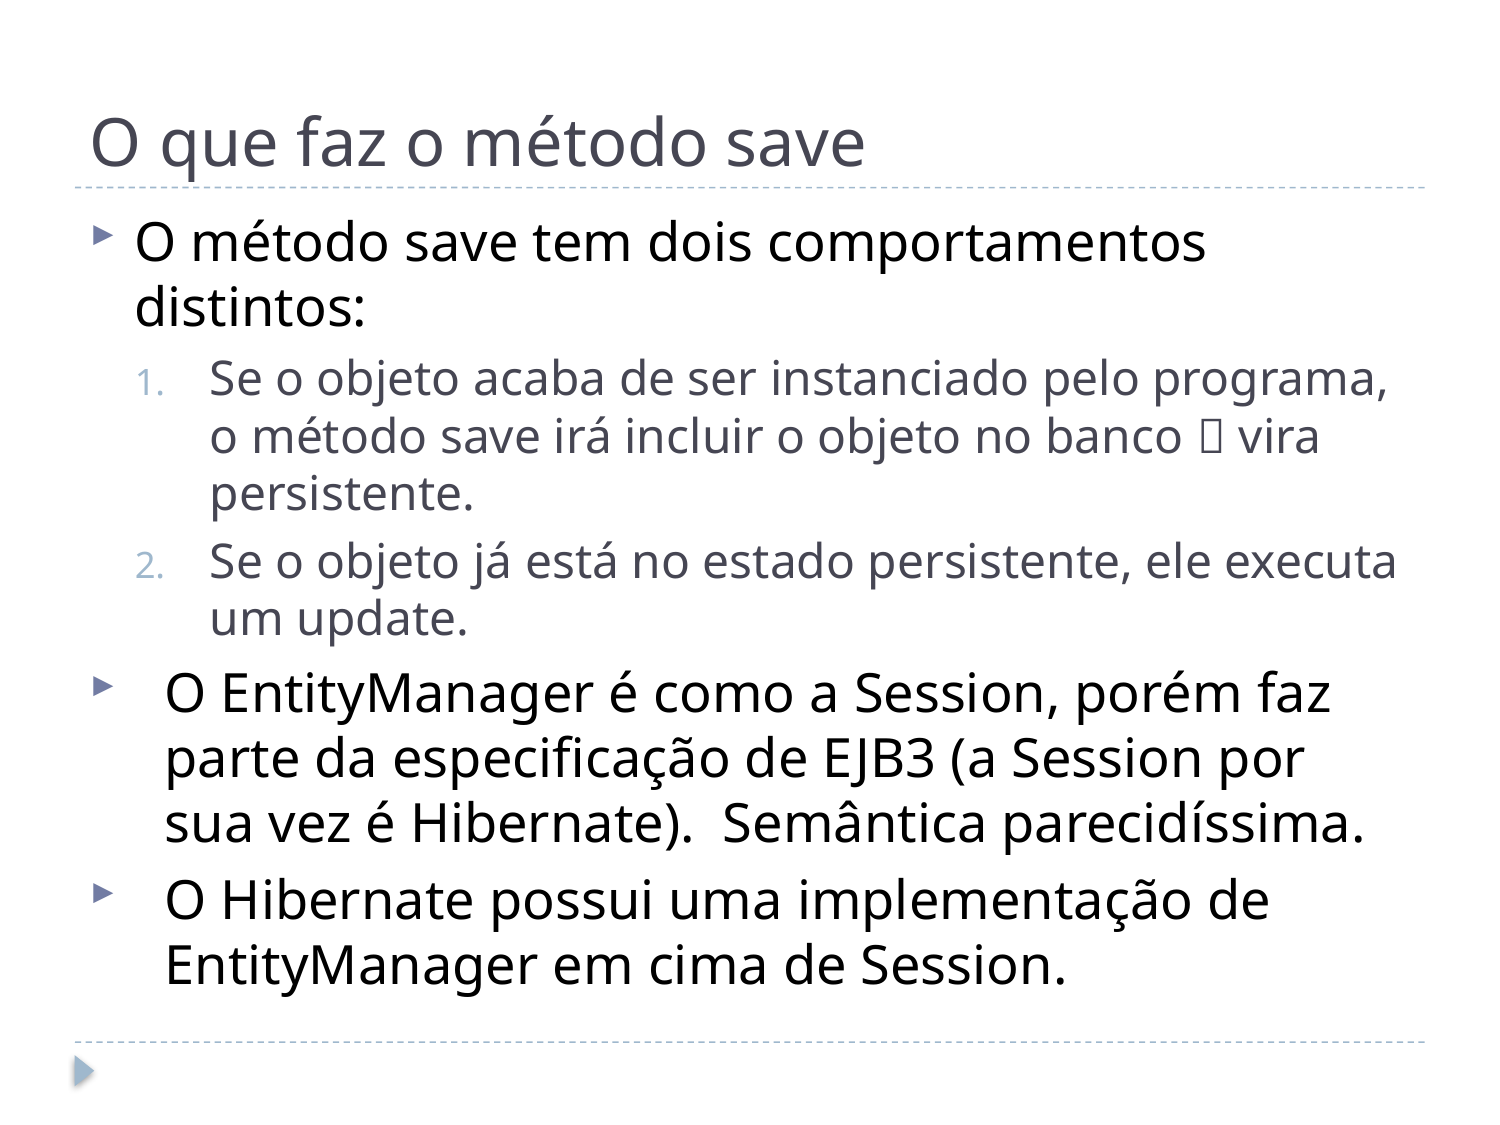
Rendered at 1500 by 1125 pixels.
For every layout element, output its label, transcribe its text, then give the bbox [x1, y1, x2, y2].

title O que faz o método save [75, 24, 1425, 188]
list O método save tem dois comportamentos distintos: Se o objeto acaba de ser instanciado pelo programa, o método save irá incluir o objeto no banco  vira persistente. Se o objeto já está no estado persistente, ele executa um update. O EntityManager é como a Session, porém faz parte da especificação de EJB3 (a Session por sua vez é Hibernate). Semântica parecidíssima. O Hibernate possui uma implementação de EntityManager em cima de Session. [75, 200, 1425, 1010]
